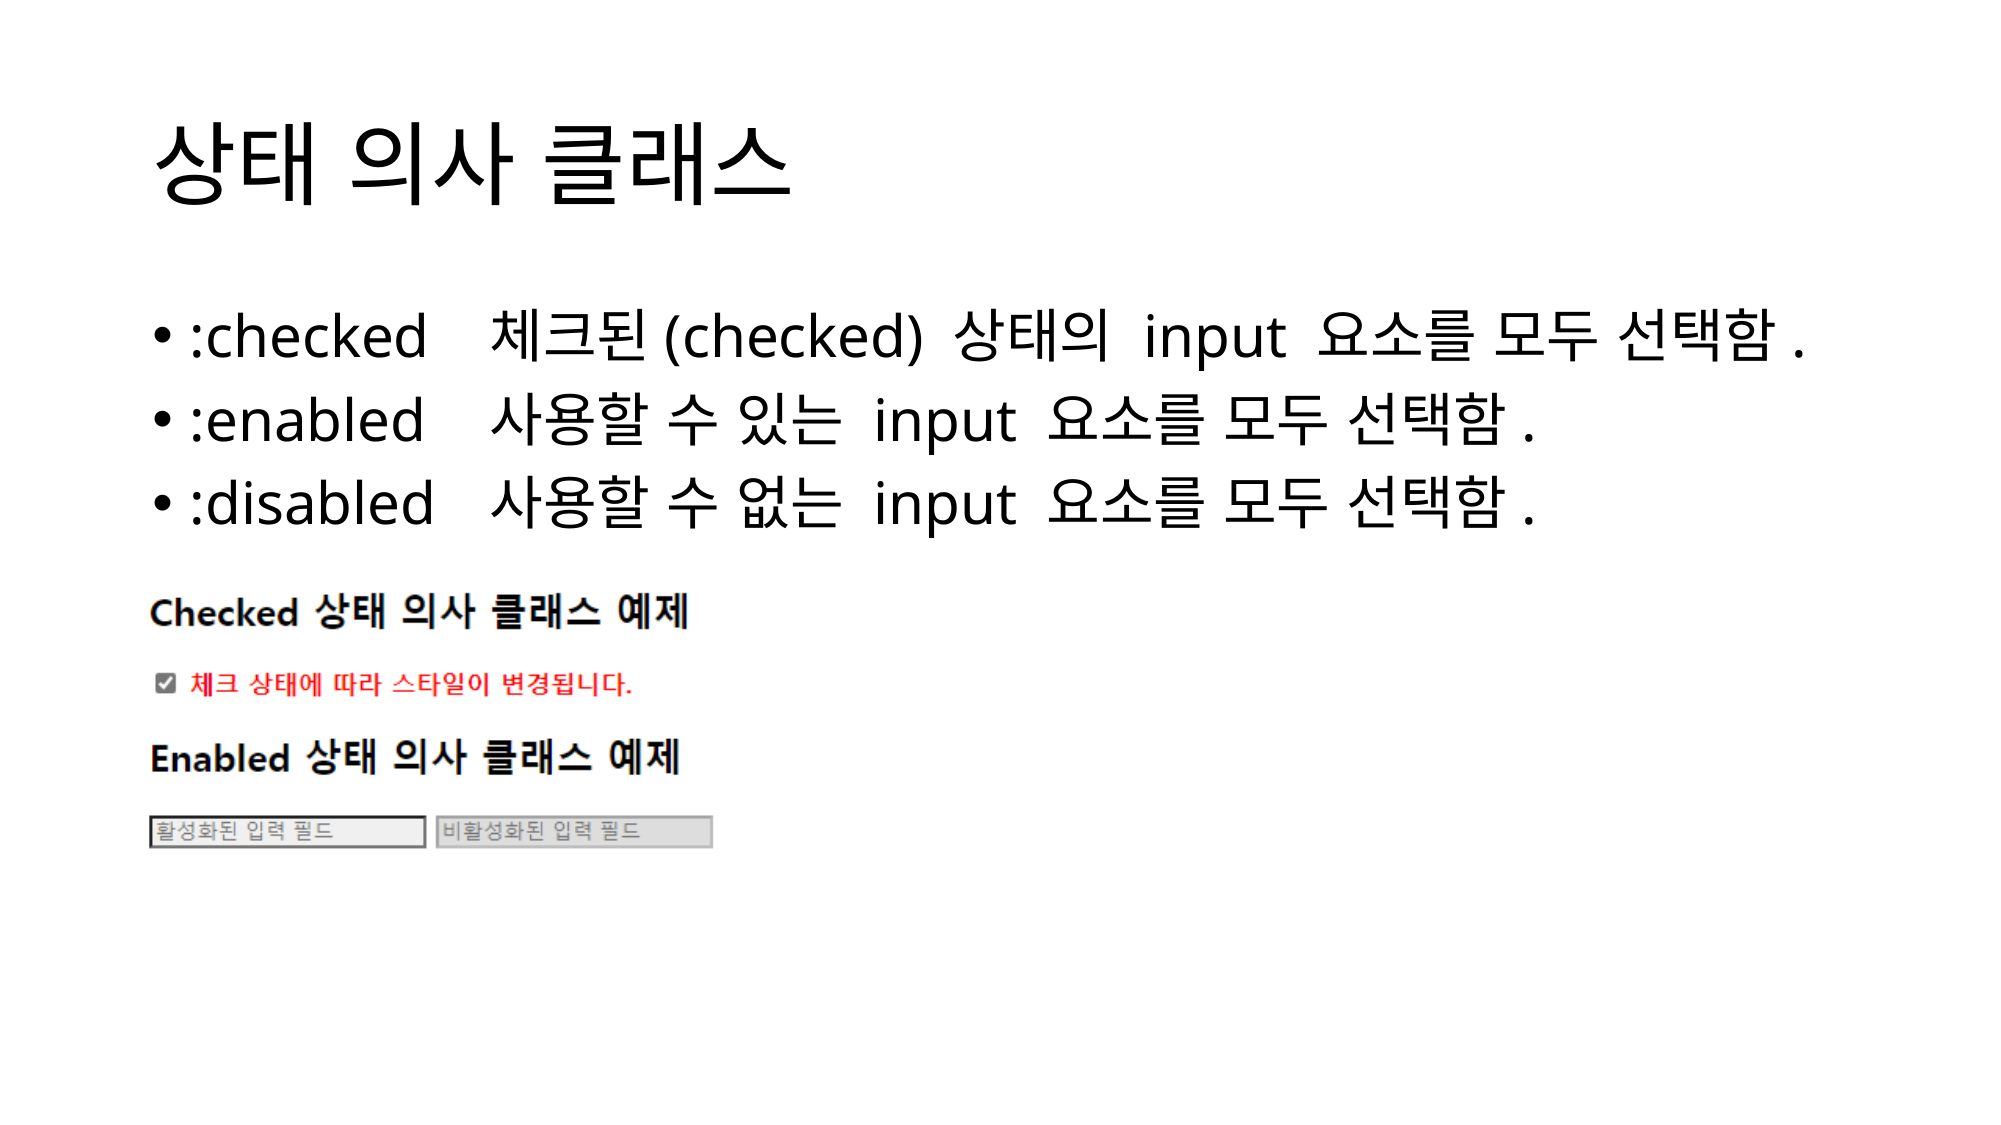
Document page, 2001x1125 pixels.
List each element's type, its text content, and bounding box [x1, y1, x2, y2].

title 상태 의사 클래스 [137, 59, 1863, 278]
picture [137, 562, 751, 927]
list :checked 체크된(checked) 상태의 input 요소를 모두 선택함. :enabled 사용할 수 있는 input 요소를 모두 선택함. :disabled 사용할 수 없는 input 요소를 모두 선택함. [137, 299, 1863, 1014]
